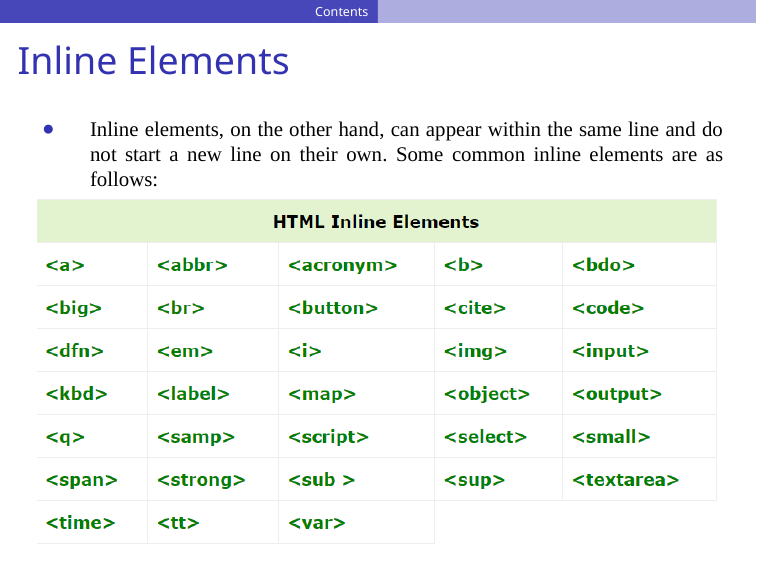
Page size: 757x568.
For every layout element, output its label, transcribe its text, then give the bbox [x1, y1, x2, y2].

text_box [377, 0, 756, 23]
text_box Contents [0, 0, 377, 23]
text_box Inline Elements [15, 26, 740, 102]
text_box Inline elements, on the other hand, can appear within the same line and do not start a new line on their own. Some common inline elements are as follows: [0, 101, 740, 483]
picture [36, 199, 719, 562]
